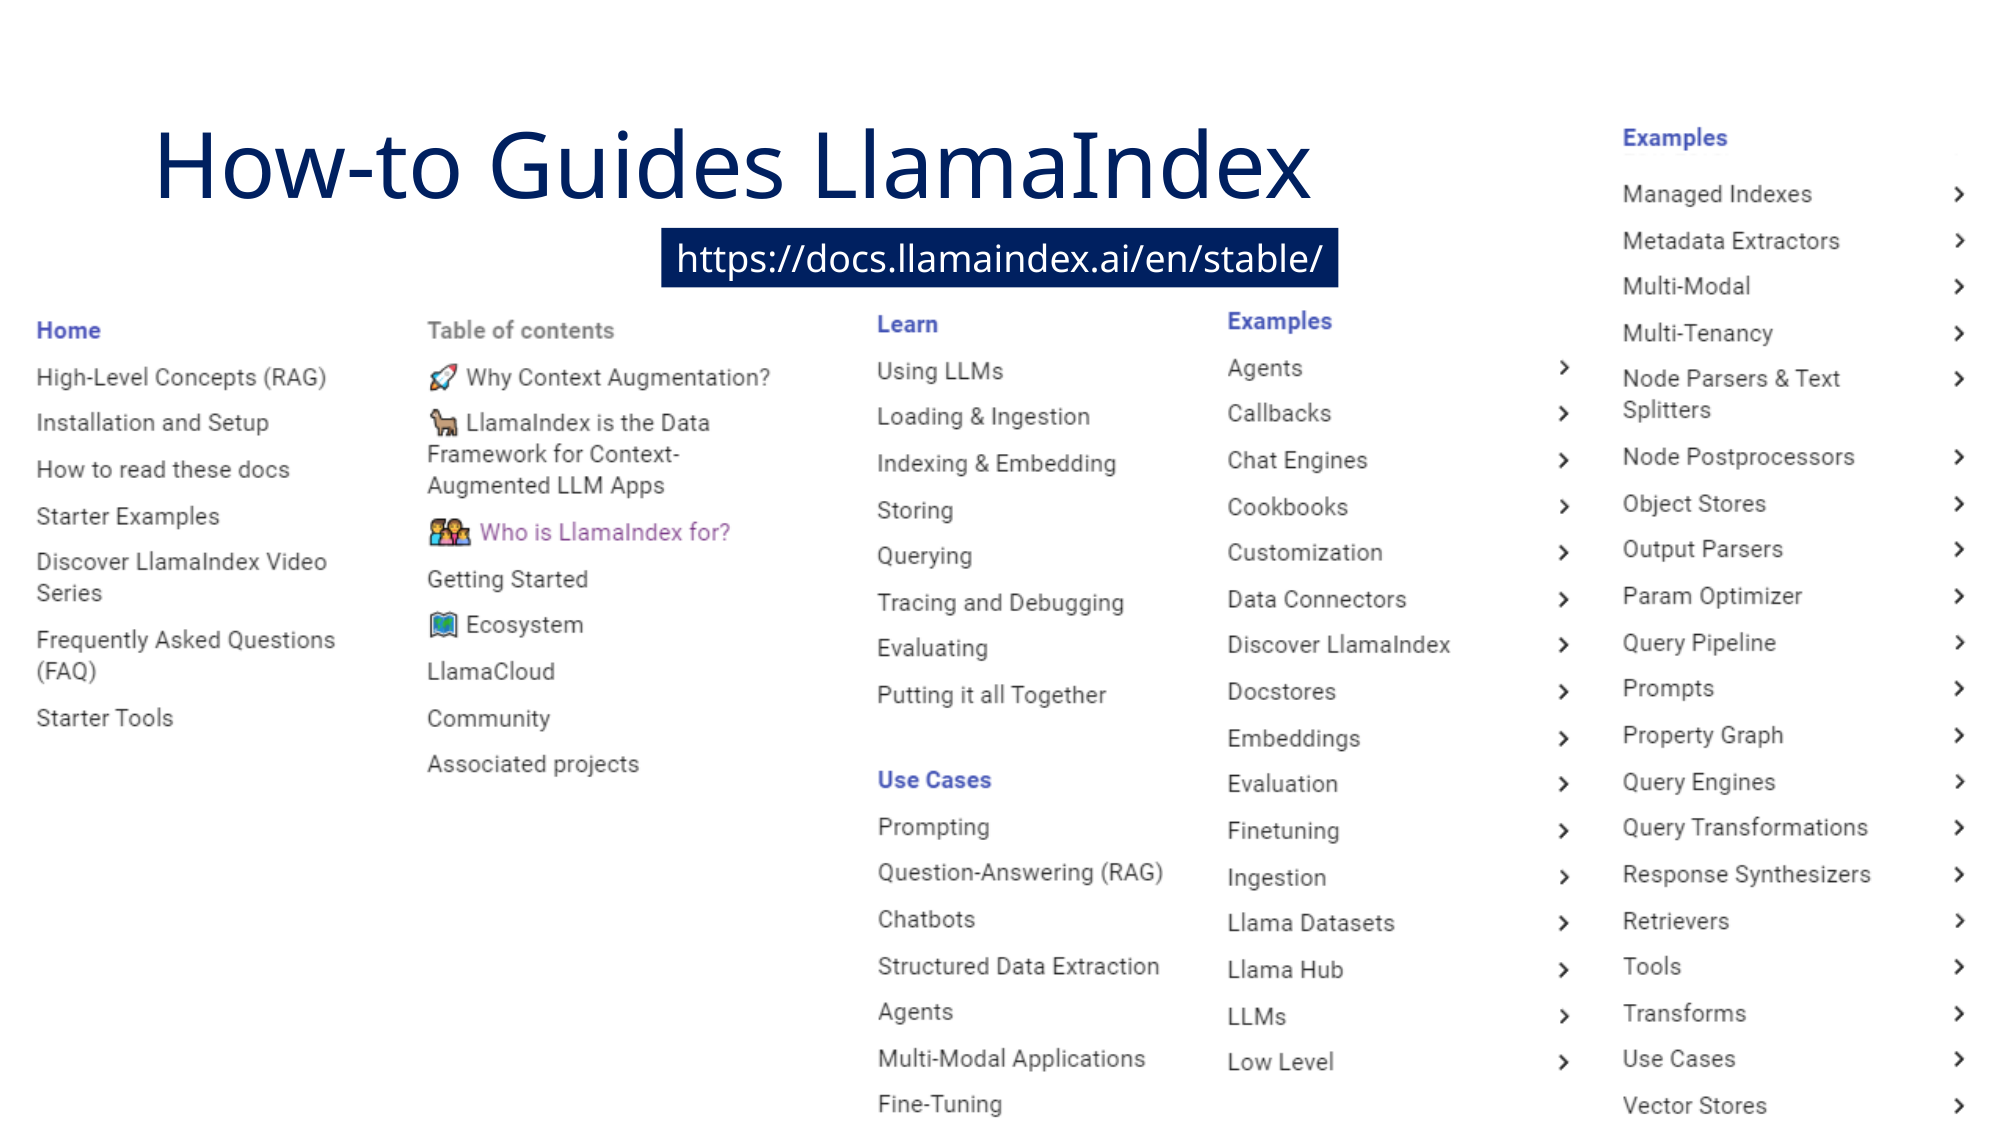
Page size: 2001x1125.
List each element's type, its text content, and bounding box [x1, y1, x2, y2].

picture [21, 305, 353, 740]
title How-to Guides LlamaIndex [137, 59, 1863, 278]
picture [868, 305, 1132, 720]
text_box https://docs.llamaindex.ai/en/stable/ [661, 227, 1339, 288]
picture [868, 757, 1174, 1125]
picture [1616, 118, 1976, 1125]
picture [1216, 305, 1582, 1084]
picture [418, 305, 778, 788]
